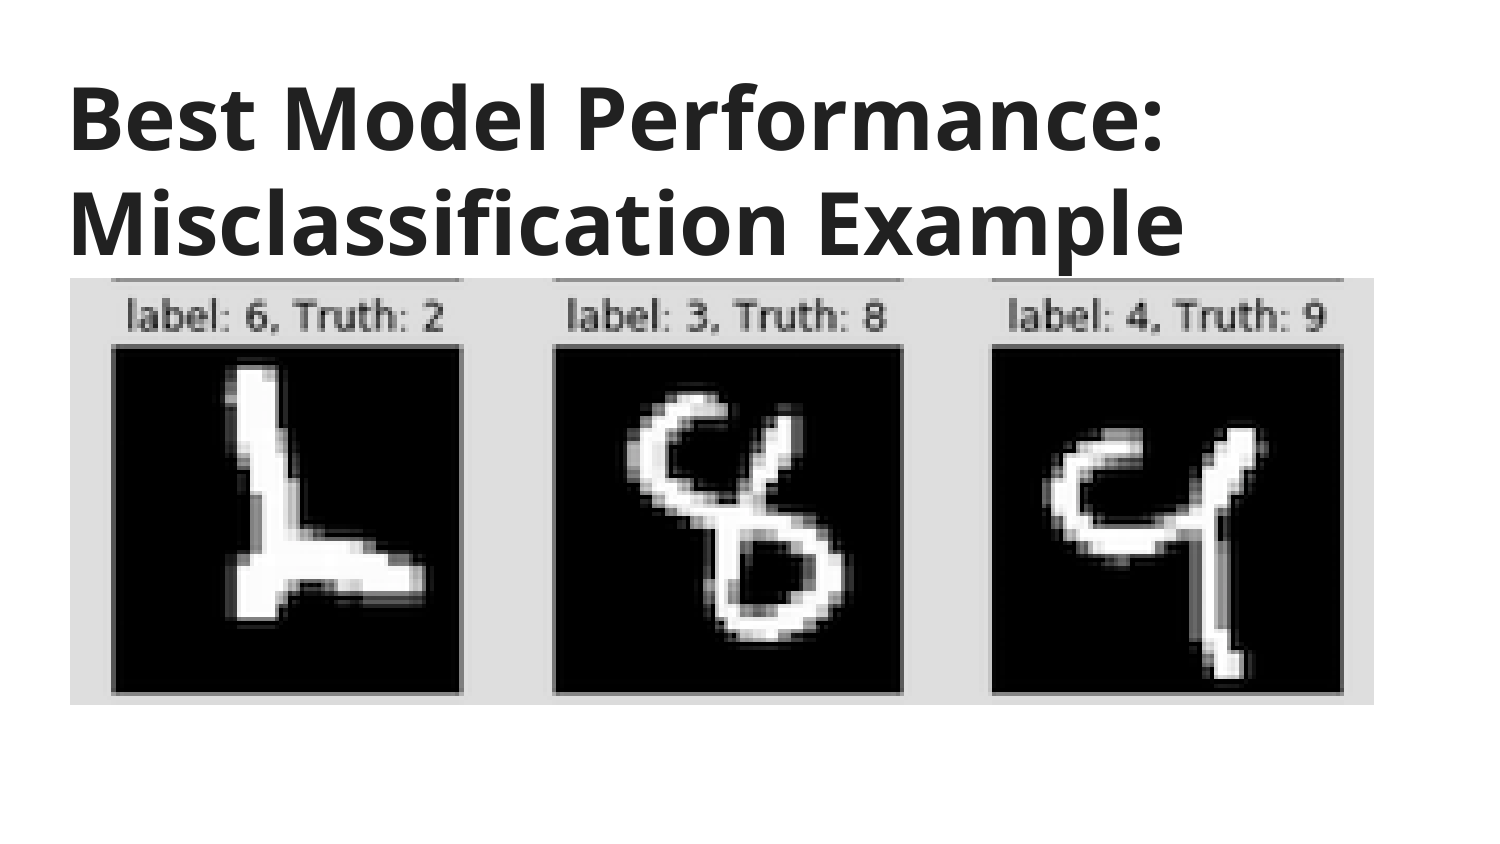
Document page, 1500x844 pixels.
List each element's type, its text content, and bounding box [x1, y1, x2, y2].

picture [70, 278, 1374, 705]
title Best Model Performance: Misclassification Example [51, 48, 1449, 180]
